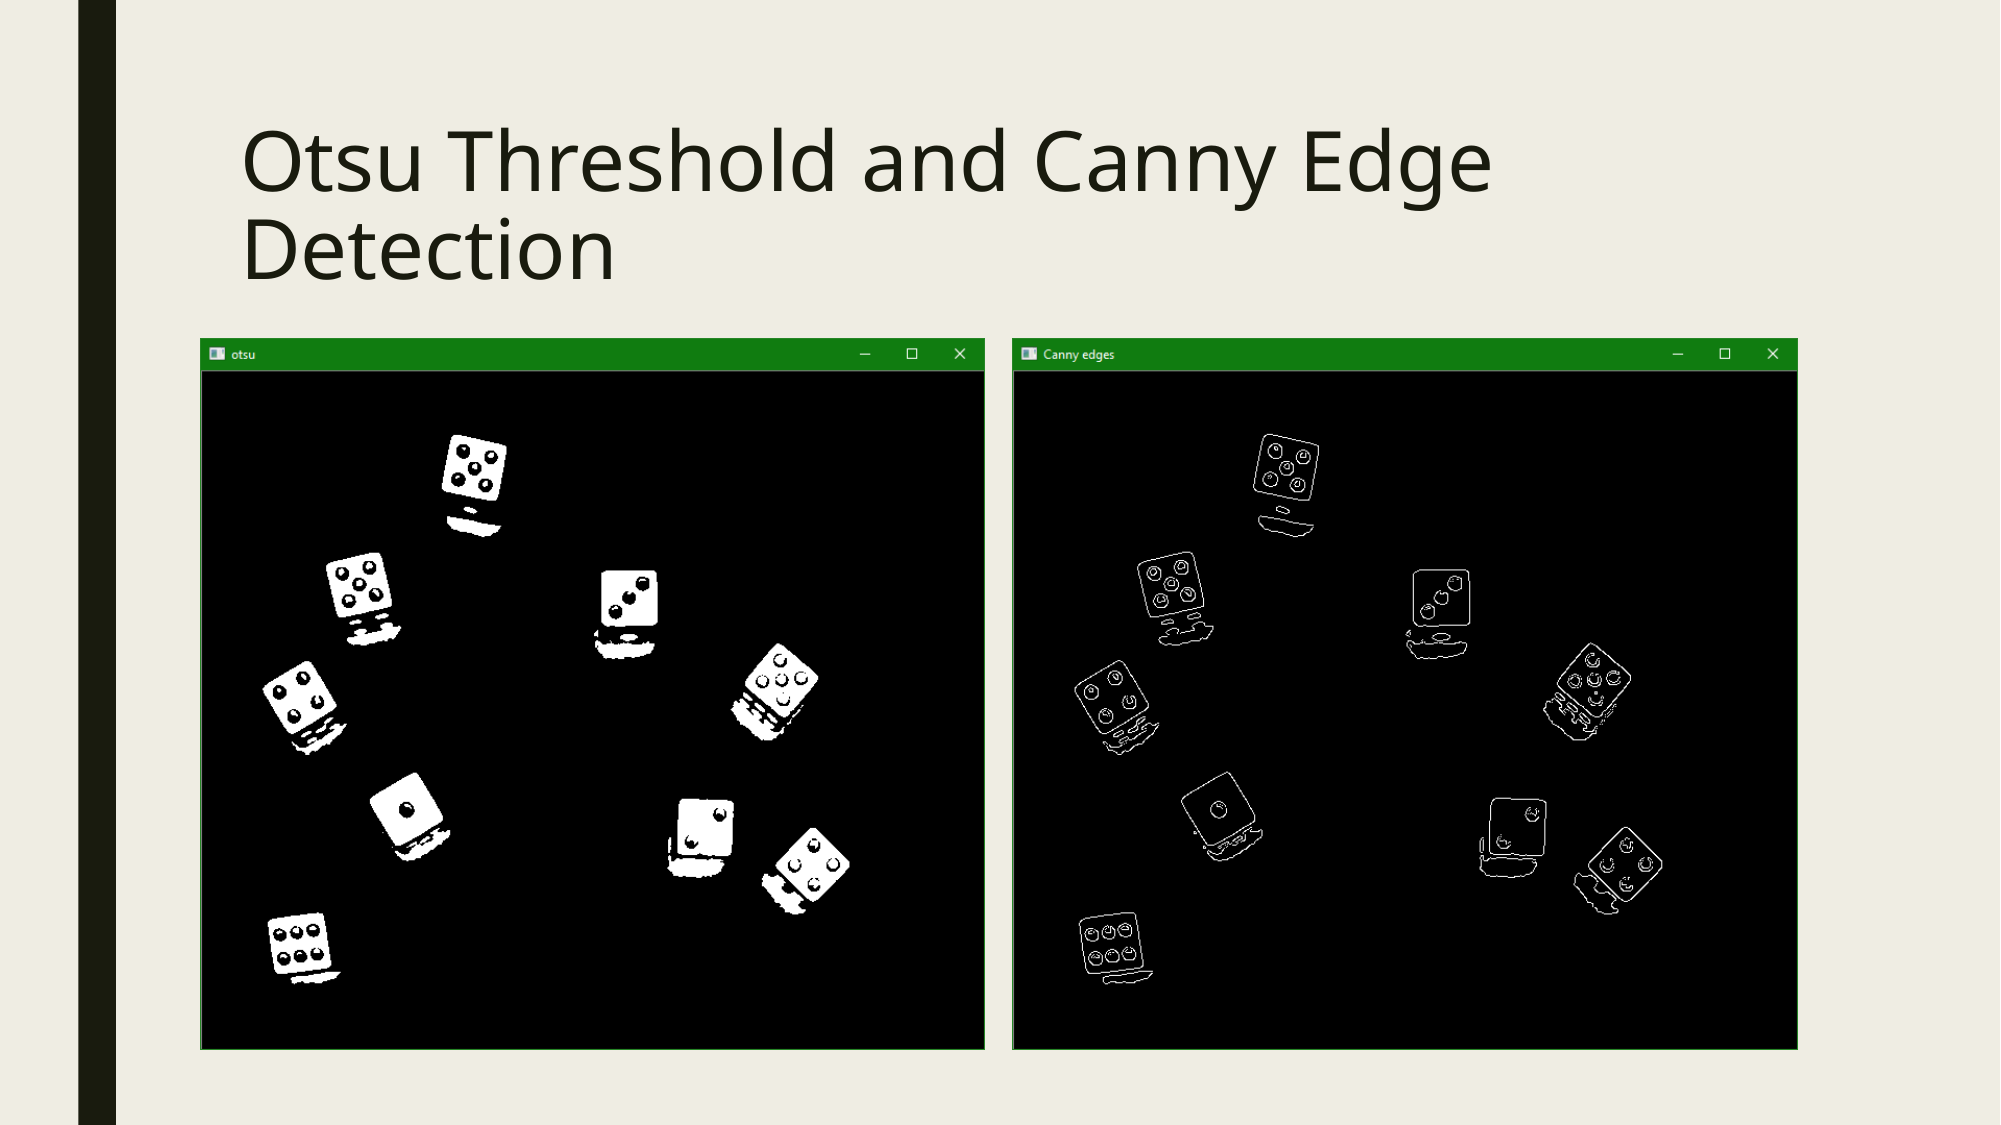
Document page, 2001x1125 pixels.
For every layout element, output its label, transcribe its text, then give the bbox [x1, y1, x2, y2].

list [199, 338, 985, 1050]
picture [1012, 338, 1798, 1050]
title Otsu Threshold and Canny Edge Detection [225, 112, 1800, 357]
